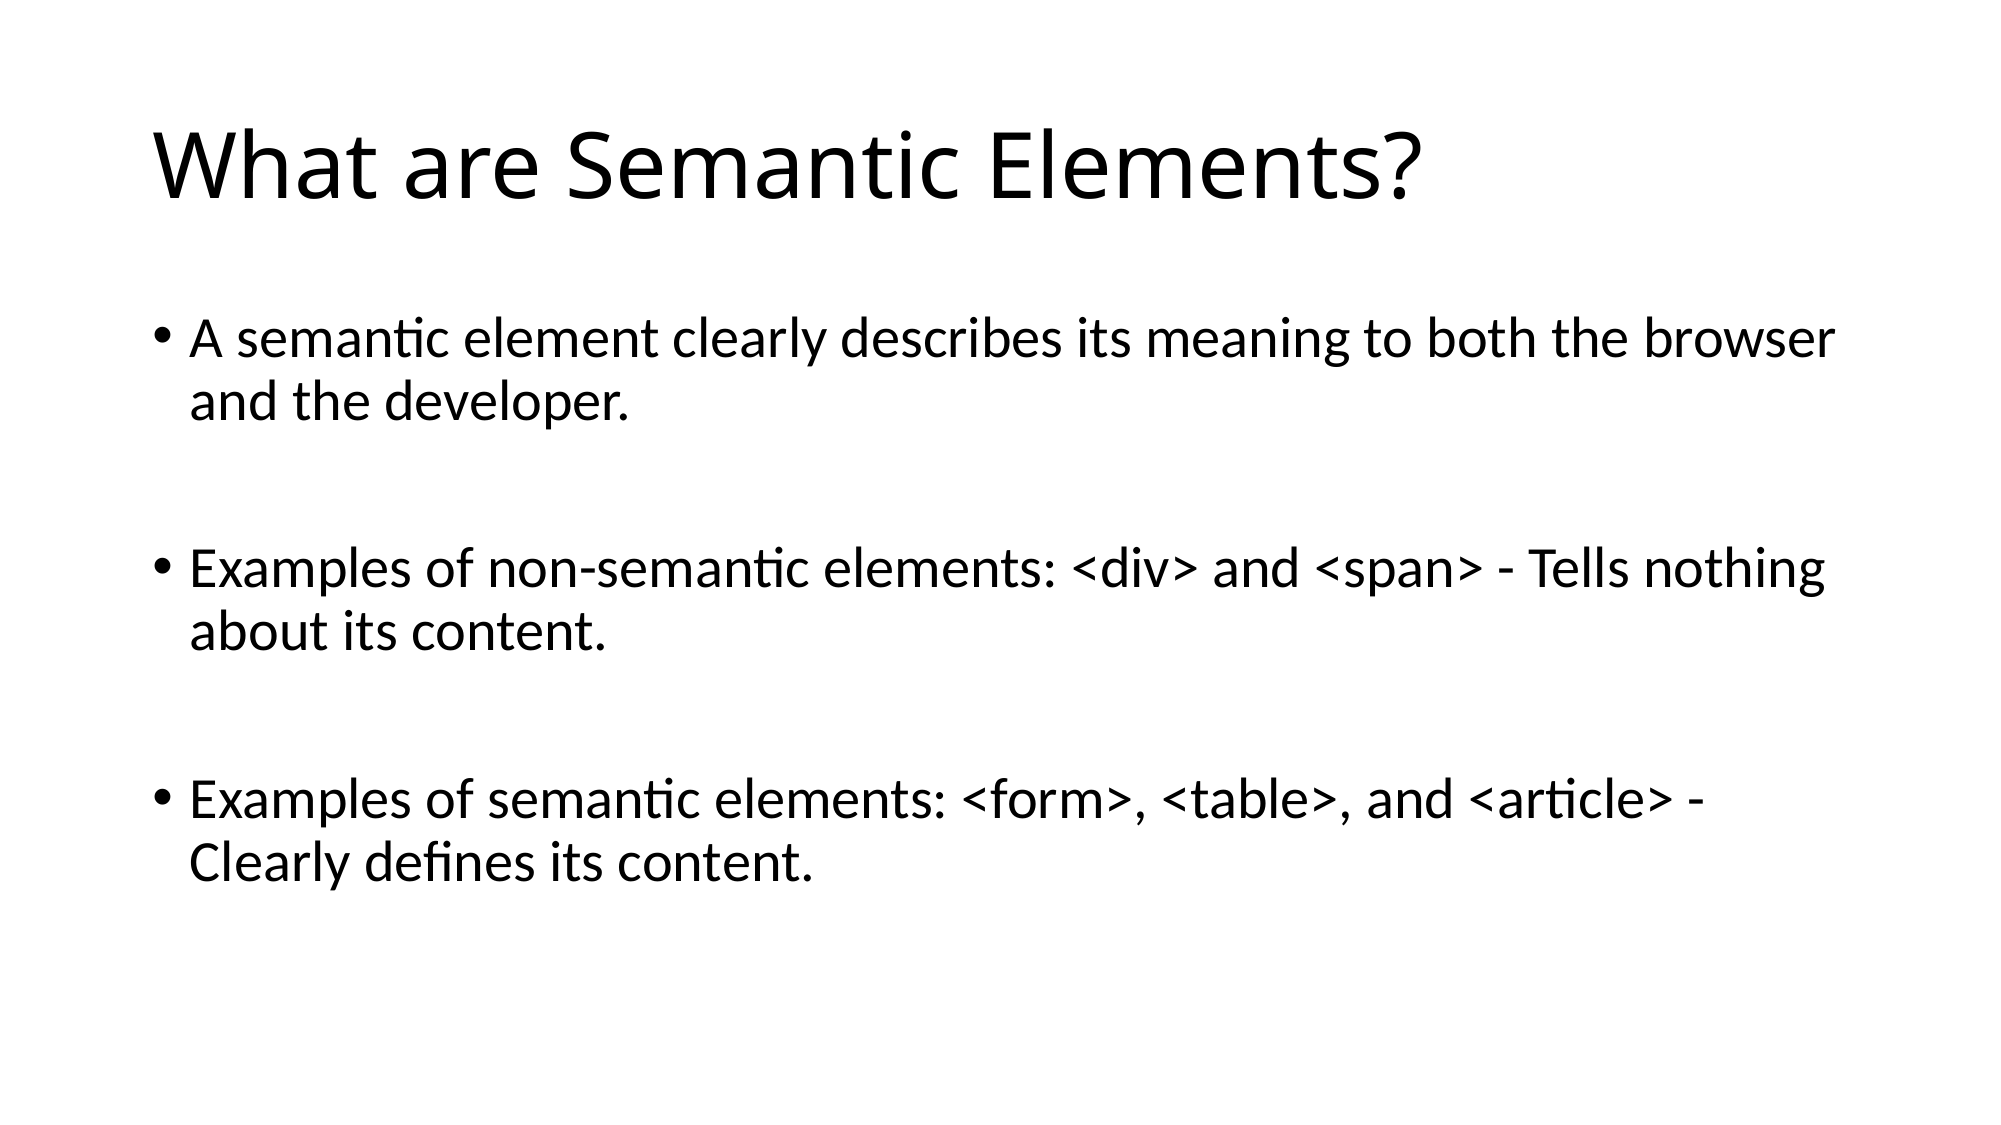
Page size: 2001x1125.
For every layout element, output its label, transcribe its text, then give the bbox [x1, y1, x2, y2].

list A semantic element clearly describes its meaning to both the browser and the developer. Examples of non-semantic elements: <div> and <span> - Tells nothing about its content. Examples of semantic elements: <form>, <table>, and <article> - Clearly defines its content. [137, 299, 1863, 1014]
title What are Semantic Elements? [137, 59, 1863, 278]
